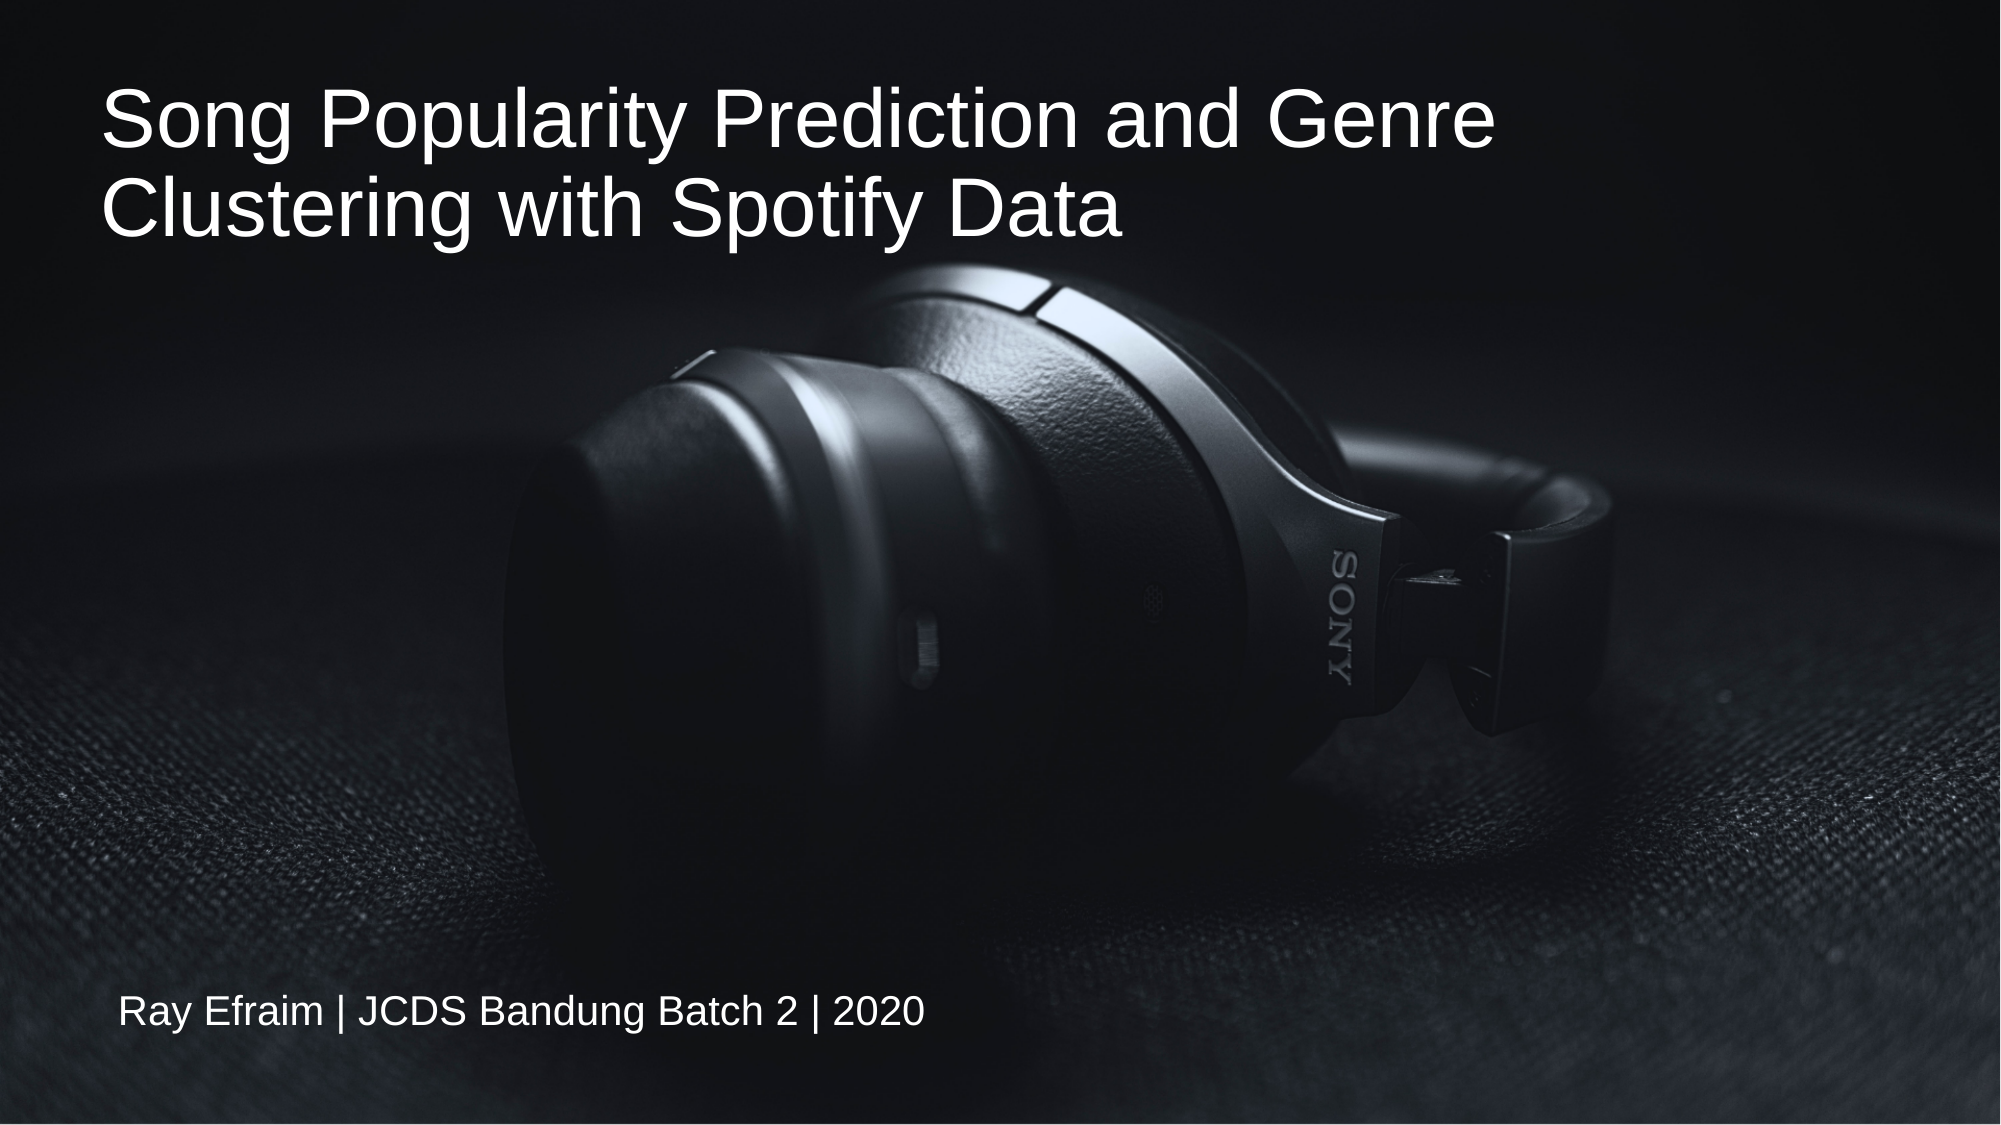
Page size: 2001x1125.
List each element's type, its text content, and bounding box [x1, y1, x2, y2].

title Song Popularity Prediction and Genre Clustering with Spotify Data [85, 54, 1586, 263]
picture [0, 0, 2001, 1125]
subtitle Ray Efraim | JCDS Bandung Batch 2 | 2020 [102, 982, 1603, 1056]
